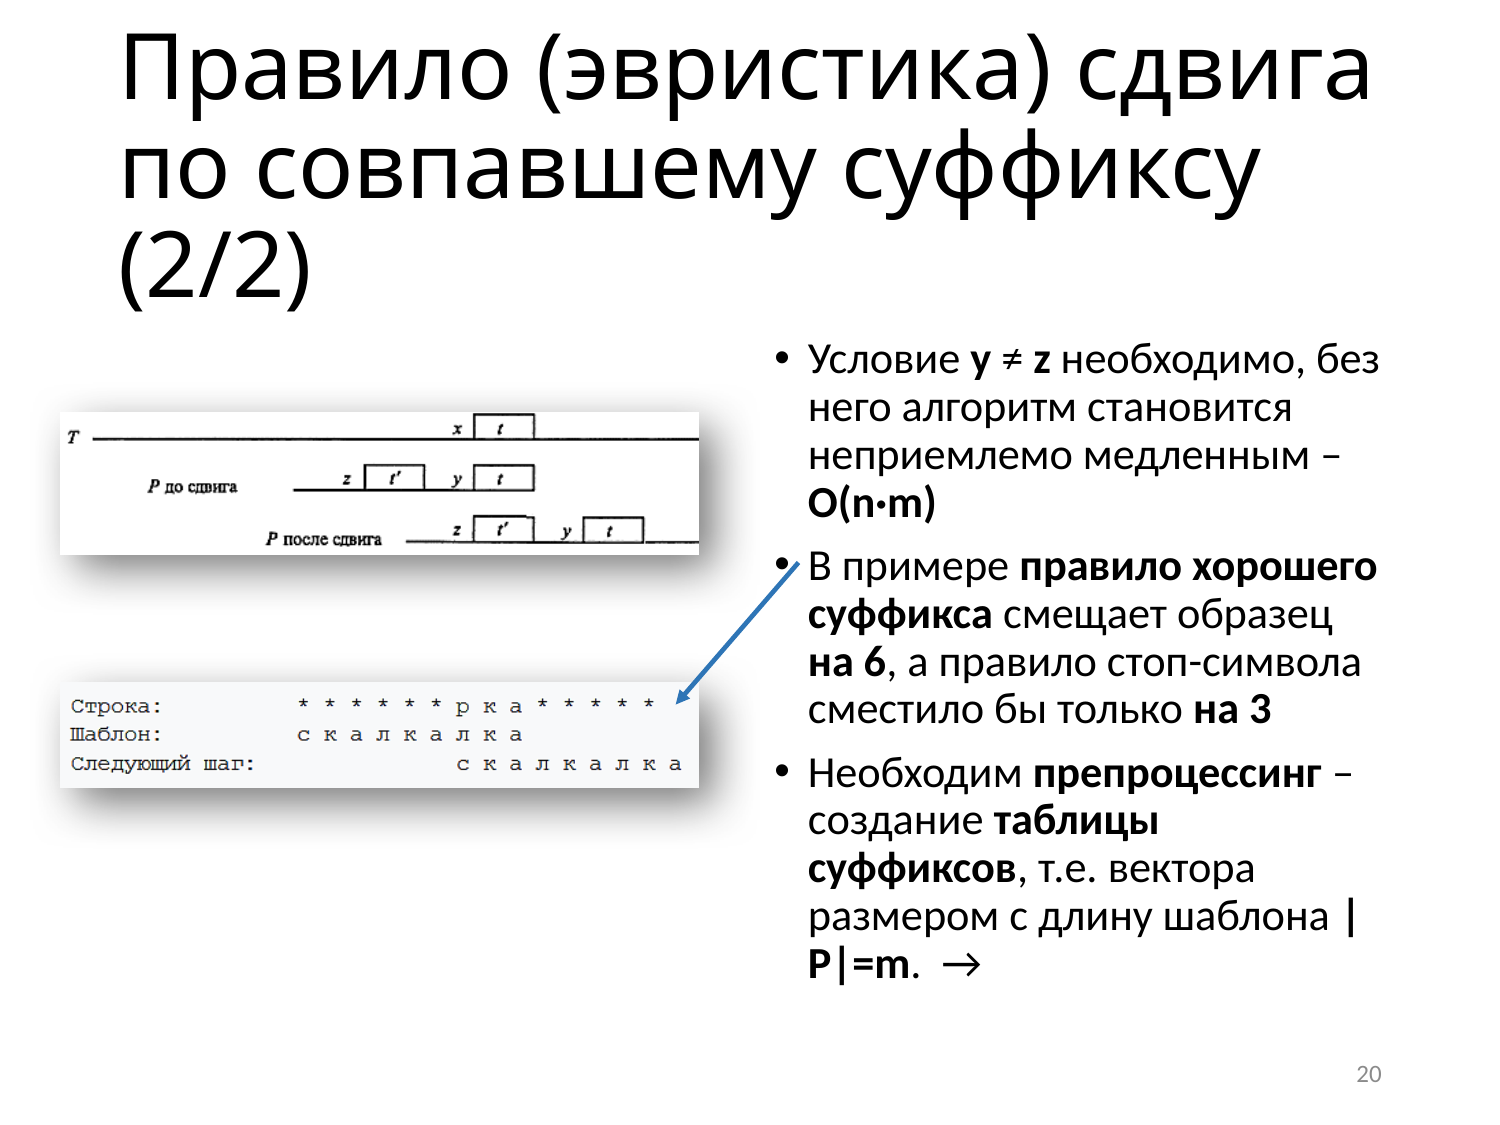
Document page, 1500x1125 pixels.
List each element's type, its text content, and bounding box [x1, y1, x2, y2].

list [60, 682, 699, 788]
picture [60, 412, 699, 555]
title Правило (эвристика) сдвига по совпавшему суффиксу (2/2) [103, 59, 1397, 278]
list Условие y ≠ z необходимо, без него алгоритм становится неприемлемо медленным – О(n·m) В примере правило хорошего суффикса смещает образец на 6, а правило стоп-символа сместило бы только на 3 Необходим препроцессинг – создание таблицы суффиксов, т.е. вектора размером с длину шаблона |Р|=m. → [759, 328, 1397, 1043]
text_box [675, 562, 799, 705]
slide_number 20 [1059, 1042, 1397, 1103]
